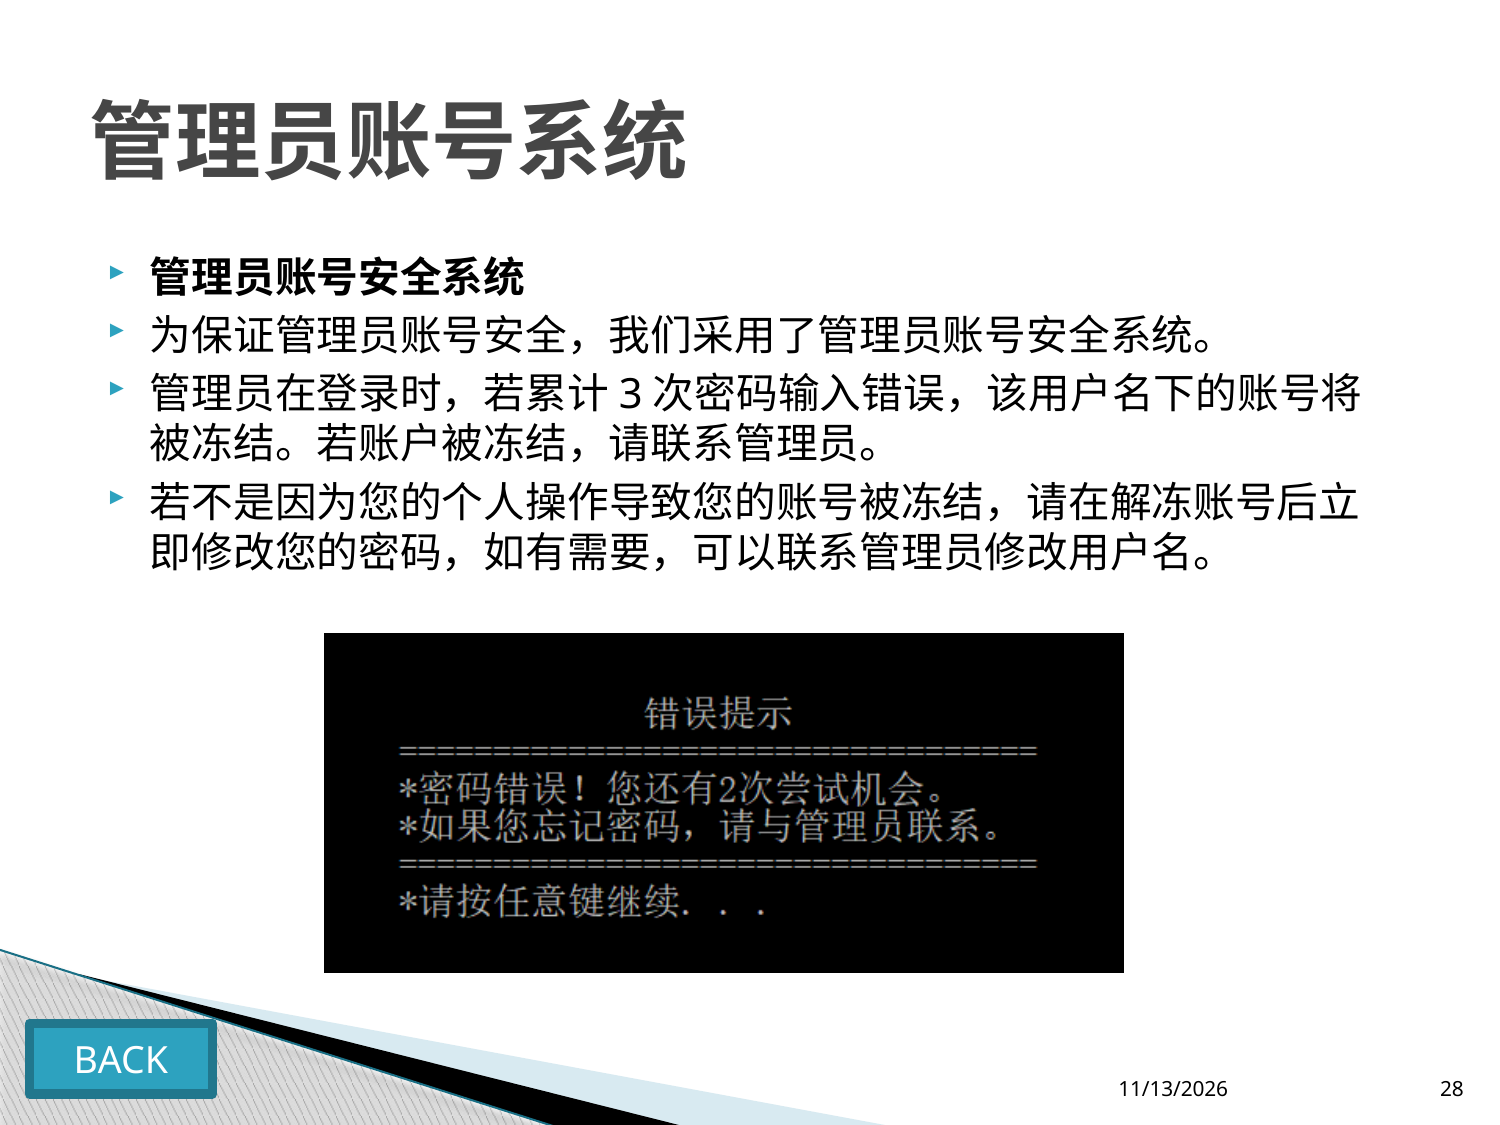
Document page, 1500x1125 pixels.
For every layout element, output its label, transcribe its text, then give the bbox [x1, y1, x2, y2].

list 管理员账号安全系统 为保证管理员账号安全，我们采用了管理员账号安全系统。 管理员在登录时，若累计3次密码输入错误，该用户名下的账号将被冻结。若账户被冻结，请联系管理员。 若不是因为您的个人操作导致您的账号被冻结，请在解冻账号后立即修改您的密码，如有需要，可以联系管理员修改用户名。 [75, 243, 1400, 986]
slide_number 28 [1418, 1051, 1479, 1112]
picture [324, 633, 1124, 973]
text_box BACK [25, 1019, 217, 1099]
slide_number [1103, 1051, 1418, 1112]
title 管理员账号系统 [75, 45, 1425, 233]
